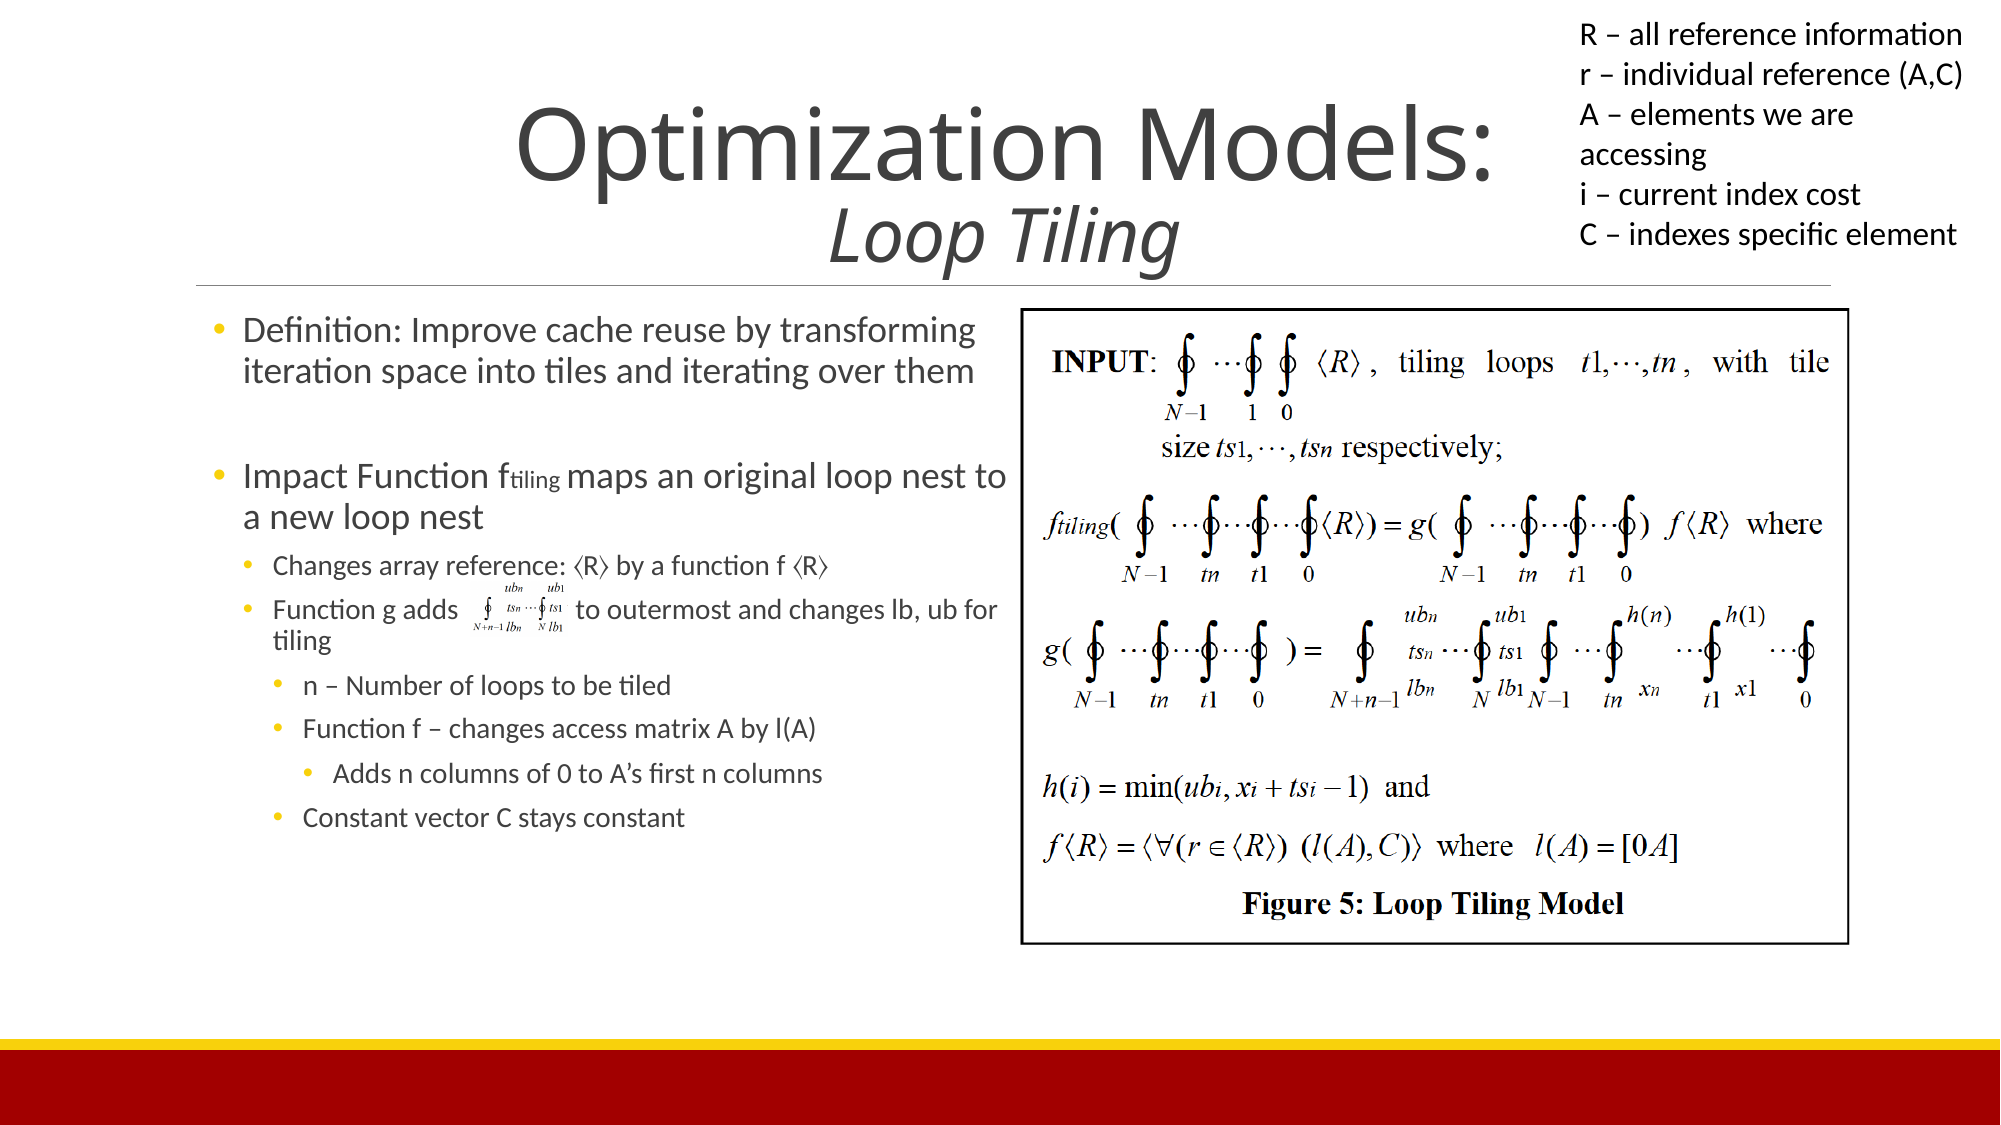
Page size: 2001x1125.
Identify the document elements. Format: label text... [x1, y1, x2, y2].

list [1019, 302, 1855, 946]
title Optimization Models: Loop Tiling [180, 47, 1564, 285]
picture [470, 580, 568, 637]
list Definition: Improve cache reuse by transforming iteration space into tiles and iterating over them Impact Function ftiling maps an original loop nest to a new loop nest Changes array reference: 〈R〉 by a function f 〈R〉 Function g adds to outermost and changes lb, ub for tiling n – Number of loops to be tiled Function f – changes access matrix A by l(A) Adds n columns of 0 to A’s first n columns Constant vector C stays constant [180, 302, 1009, 1004]
text_box R – all reference information r – individual reference (A,C) A – elements we are accessing i – current index cost C – indexes specific element [1564, 4, 1982, 300]
